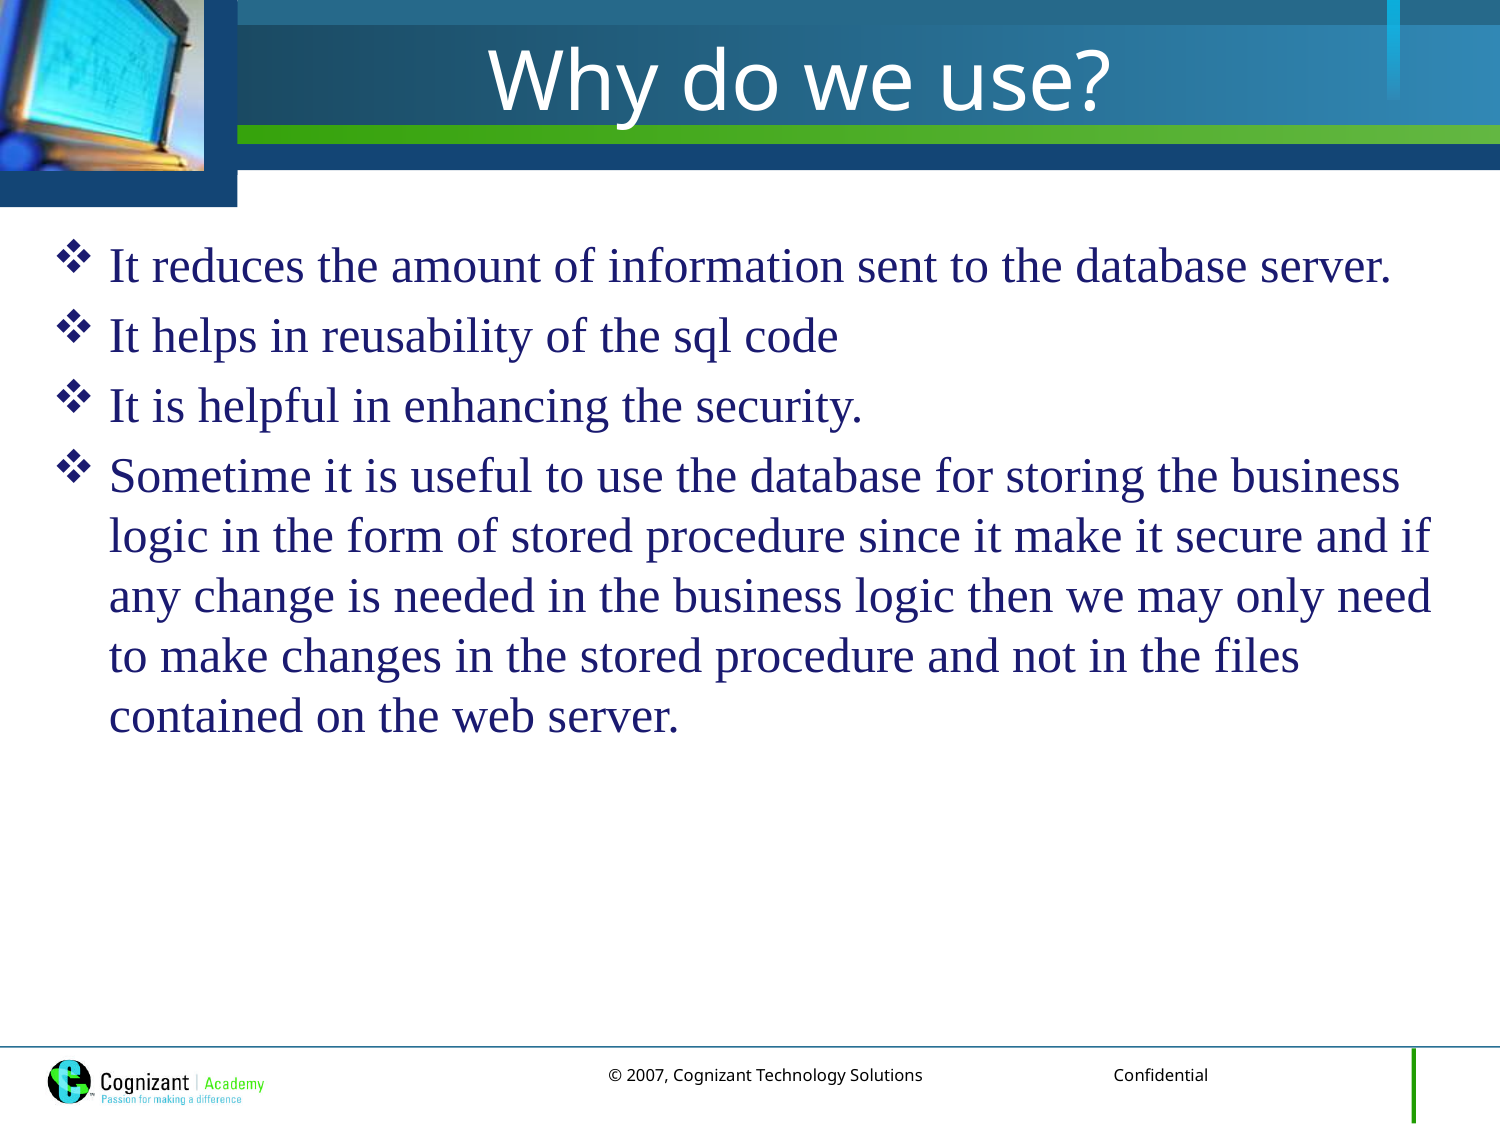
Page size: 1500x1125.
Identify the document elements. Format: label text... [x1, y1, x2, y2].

picture [35, 1050, 275, 1119]
title Why do we use? [237, 33, 1363, 122]
list It reduces the amount of information sent to the database server. It helps in reusability of the sql code It is helpful in enhancing the security. Sometime it is useful to use the database for storing the business logic in the form of stored procedure since it make it secure and if any change is needed in the business logic then we may only need to make changes in the stored procedure and not in the files contained on the web server. [37, 224, 1463, 1037]
picture [0, 0, 204, 171]
